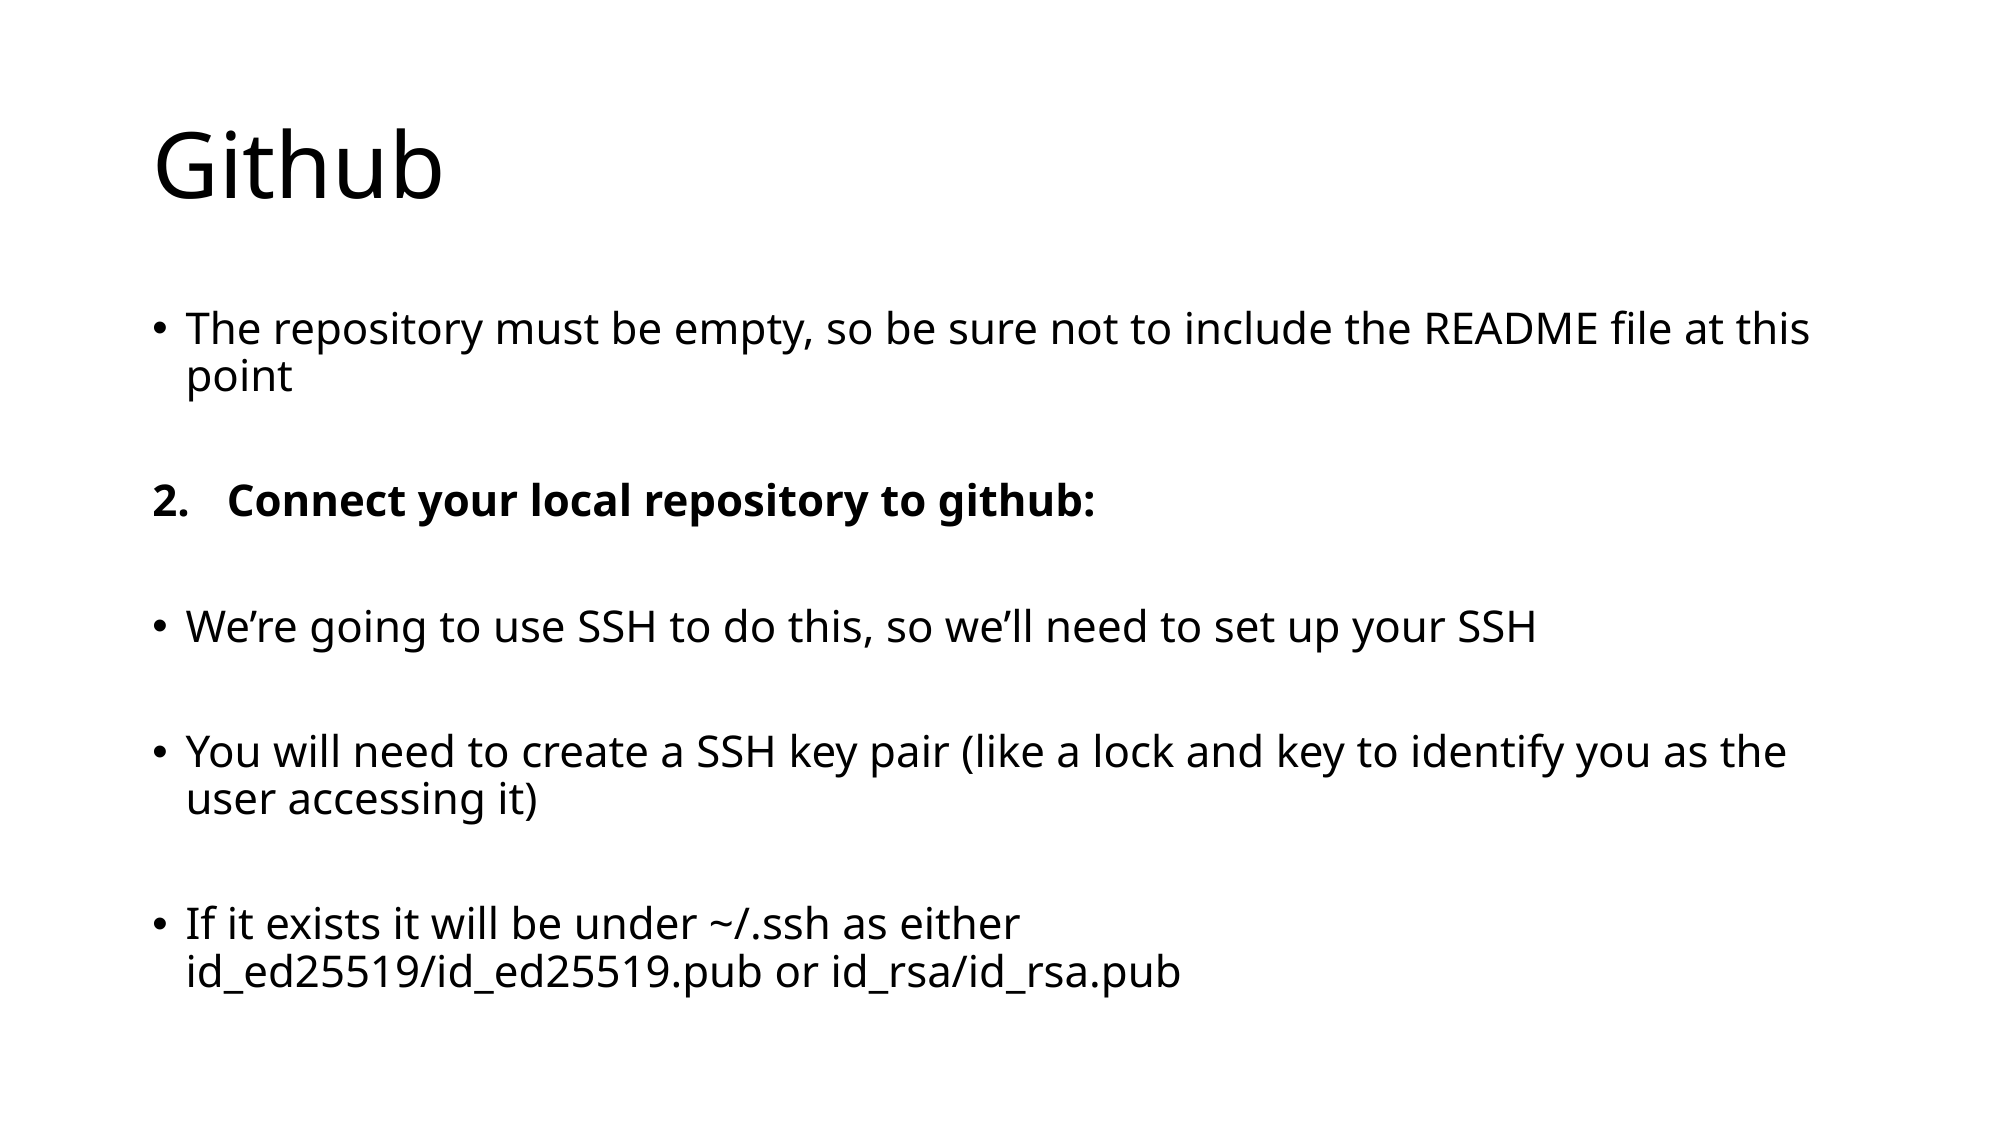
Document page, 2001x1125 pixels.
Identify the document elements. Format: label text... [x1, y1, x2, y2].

list The repository must be empty, so be sure not to include the README file at this point Connect your local repository to github: We’re going to use SSH to do this, so we’ll need to set up your SSH You will need to create a SSH key pair (like a lock and key to identify you as the user accessing it) If it exists it will be under ~/.ssh as either id_ed25519/id_ed25519.pub or id_rsa/id_rsa.pub [137, 299, 1863, 1014]
title Github [137, 59, 1863, 278]
